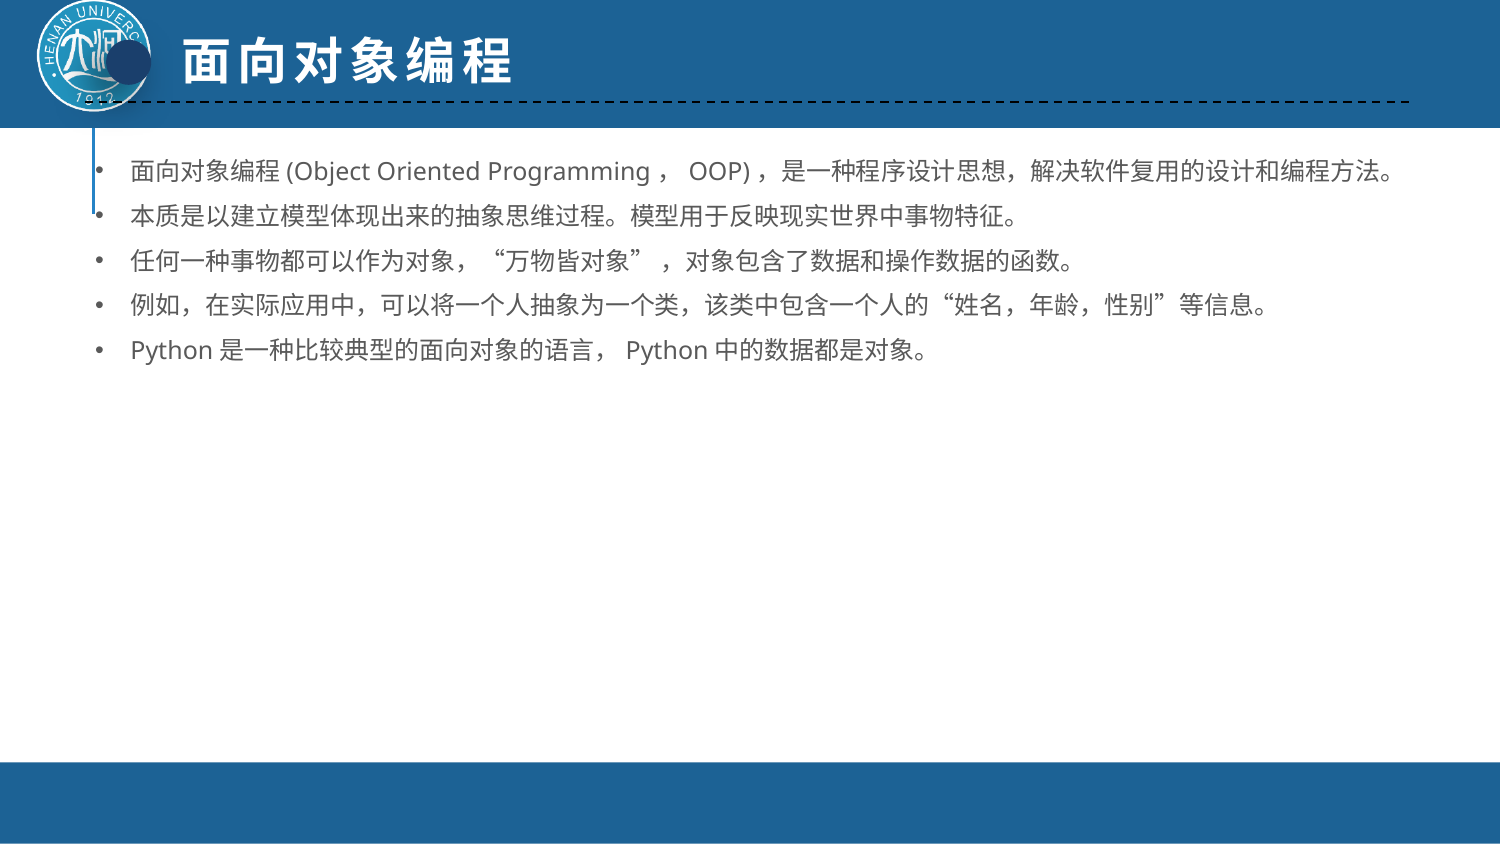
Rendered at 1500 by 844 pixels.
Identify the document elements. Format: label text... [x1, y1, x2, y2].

text_box 面向对象编程 [166, 22, 528, 97]
text_box 面向对象编程(Object Oriented Programming，OOP)，是一种程序设计思想，解决软件复用的设计和编程方法。 本质是以建立模型体现出来的抽象思维过程。模型用于反映现实世界中事物特征。 任何一种事物都可以作为对象，“万物皆对象” ，对象包含了数据和操作数据的函数。 例如，在实际应用中，可以将一个人抽象为一个类，该类中包含一个人的“姓名，年龄，性别”等信息。 Python是一种比较典型的面向对象的语言，Python中的数据都是对象。 [95, 140, 1405, 365]
text_box [104, 38, 153, 87]
